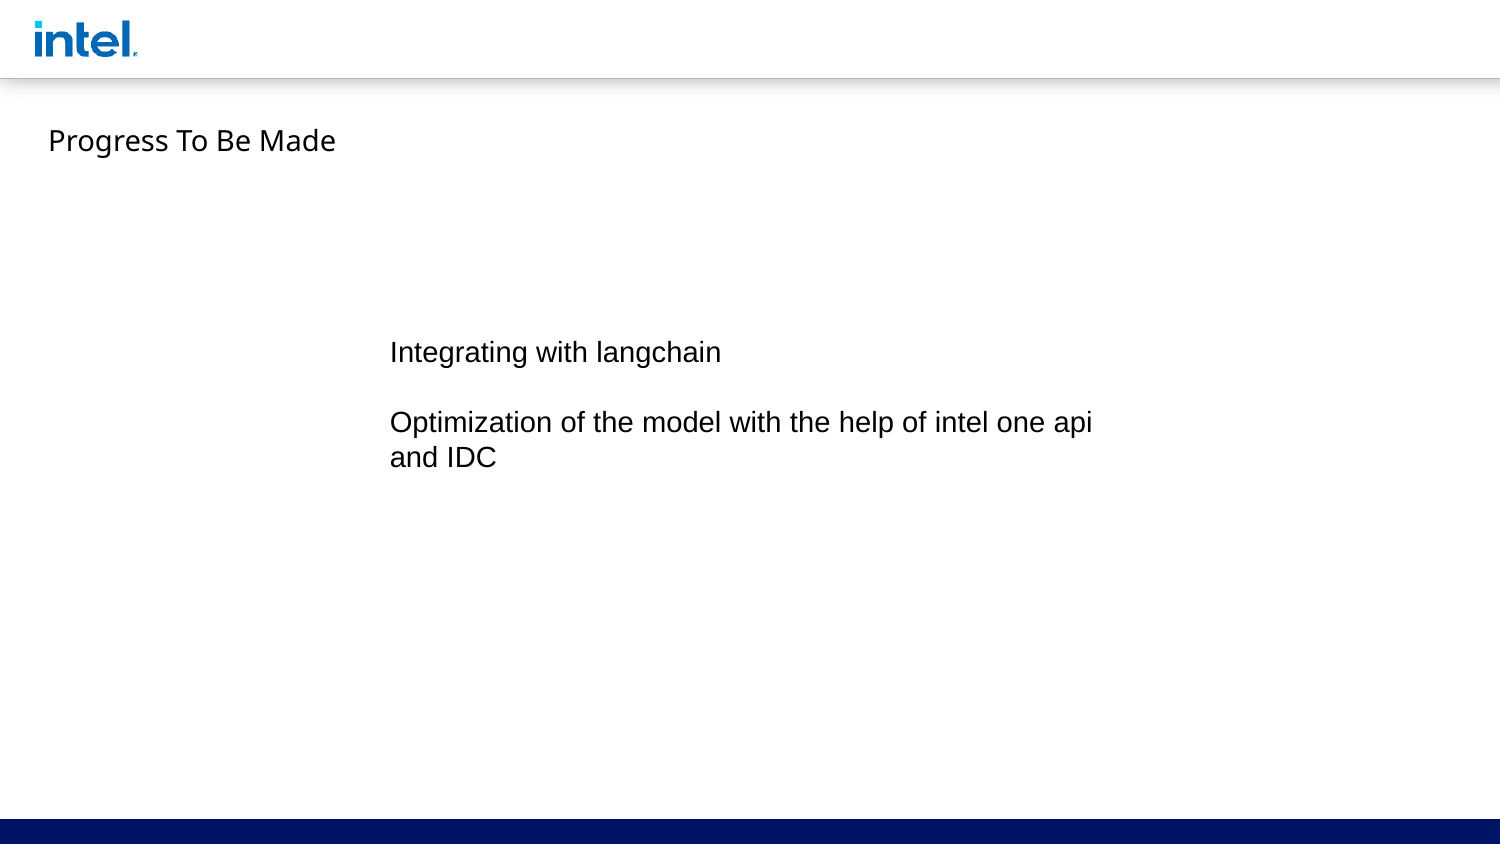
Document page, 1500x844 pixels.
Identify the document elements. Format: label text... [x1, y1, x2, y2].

text_box Integrating with langchain Optimization of the model with the help of intel one api and IDC [374, 325, 1125, 481]
picture [0, 809, 1500, 844]
picture [0, 0, 1500, 105]
text_box Progress To Be Made [33, 113, 993, 170]
